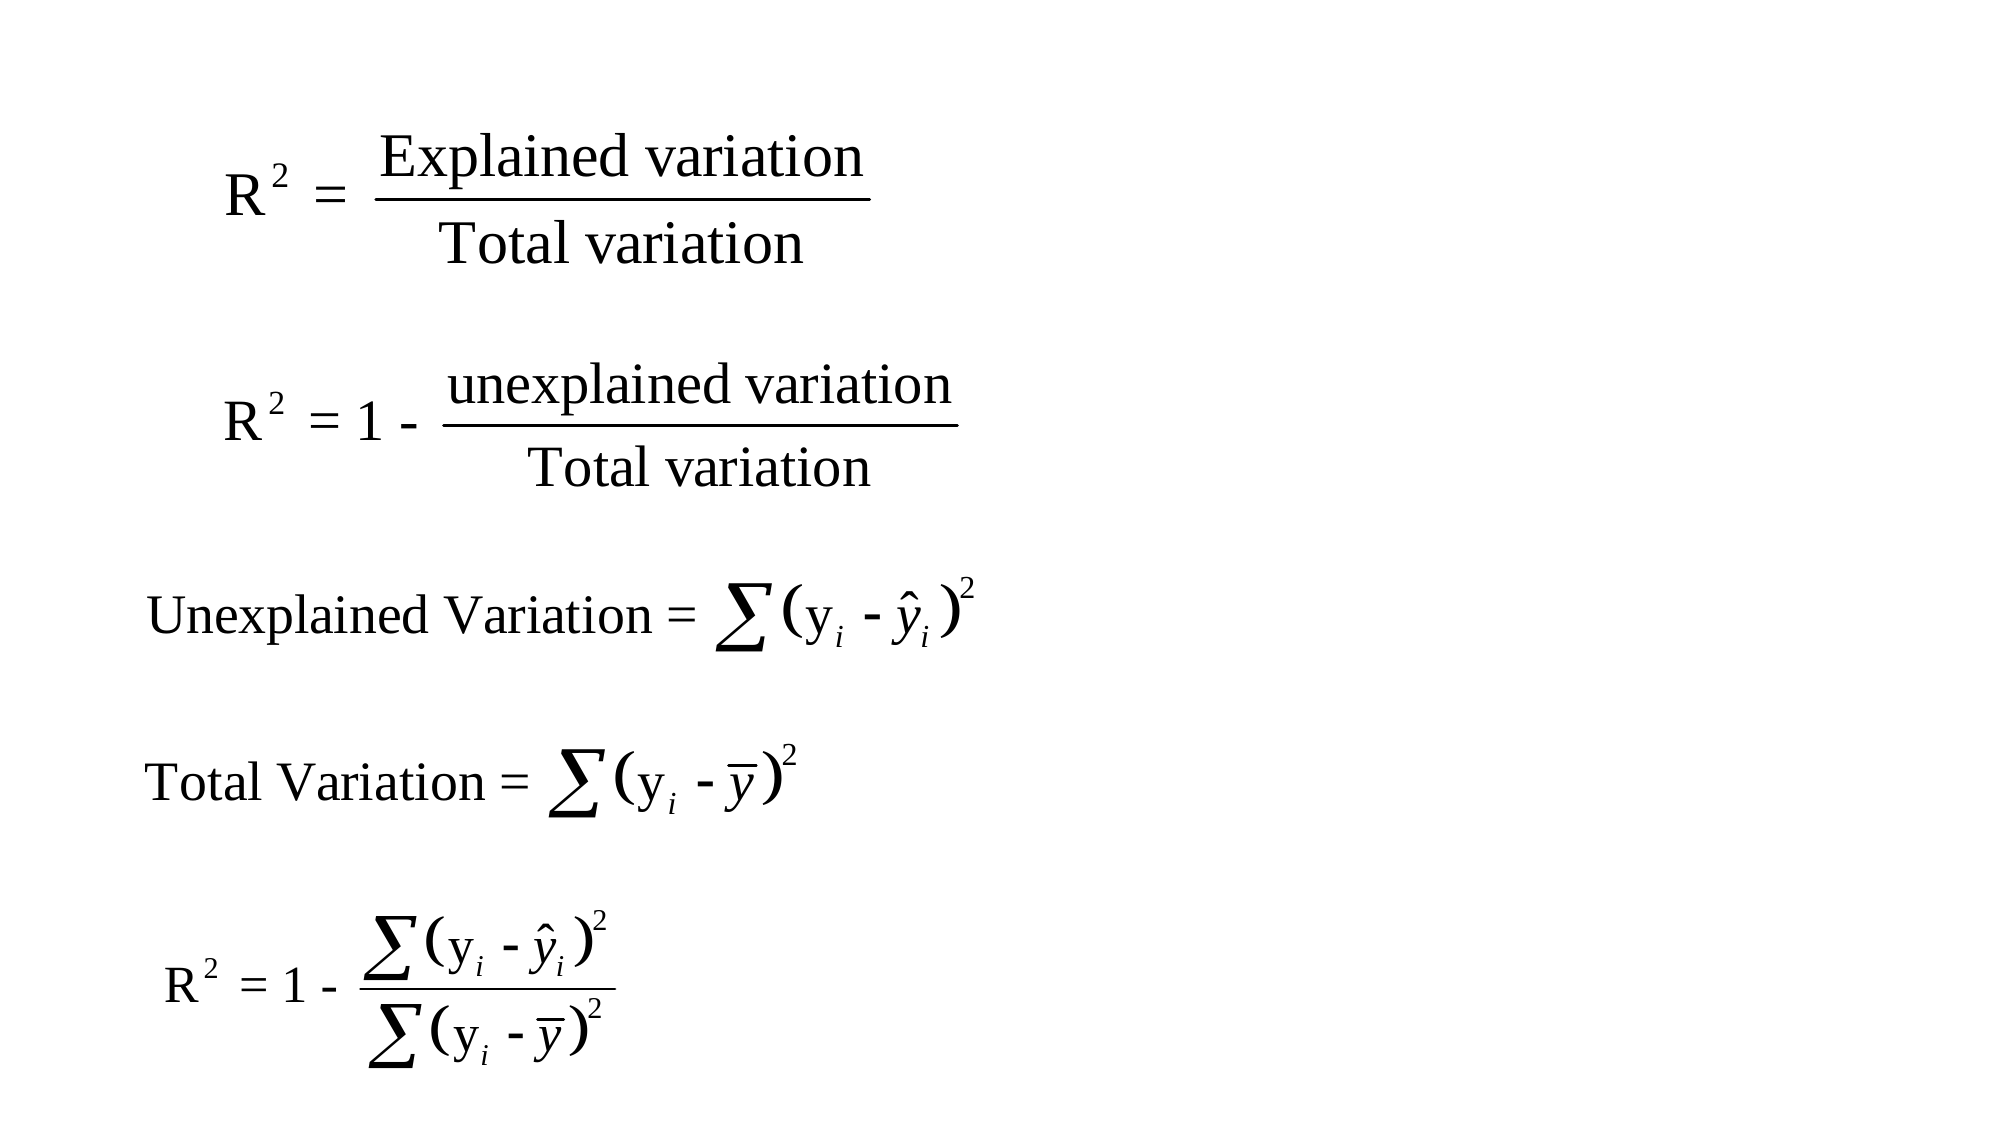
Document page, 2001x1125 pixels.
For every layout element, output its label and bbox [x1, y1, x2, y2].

text_box [215, 347, 971, 499]
text_box [137, 563, 988, 666]
text_box [215, 116, 883, 278]
text_box [155, 897, 628, 1081]
text_box [137, 730, 807, 833]
